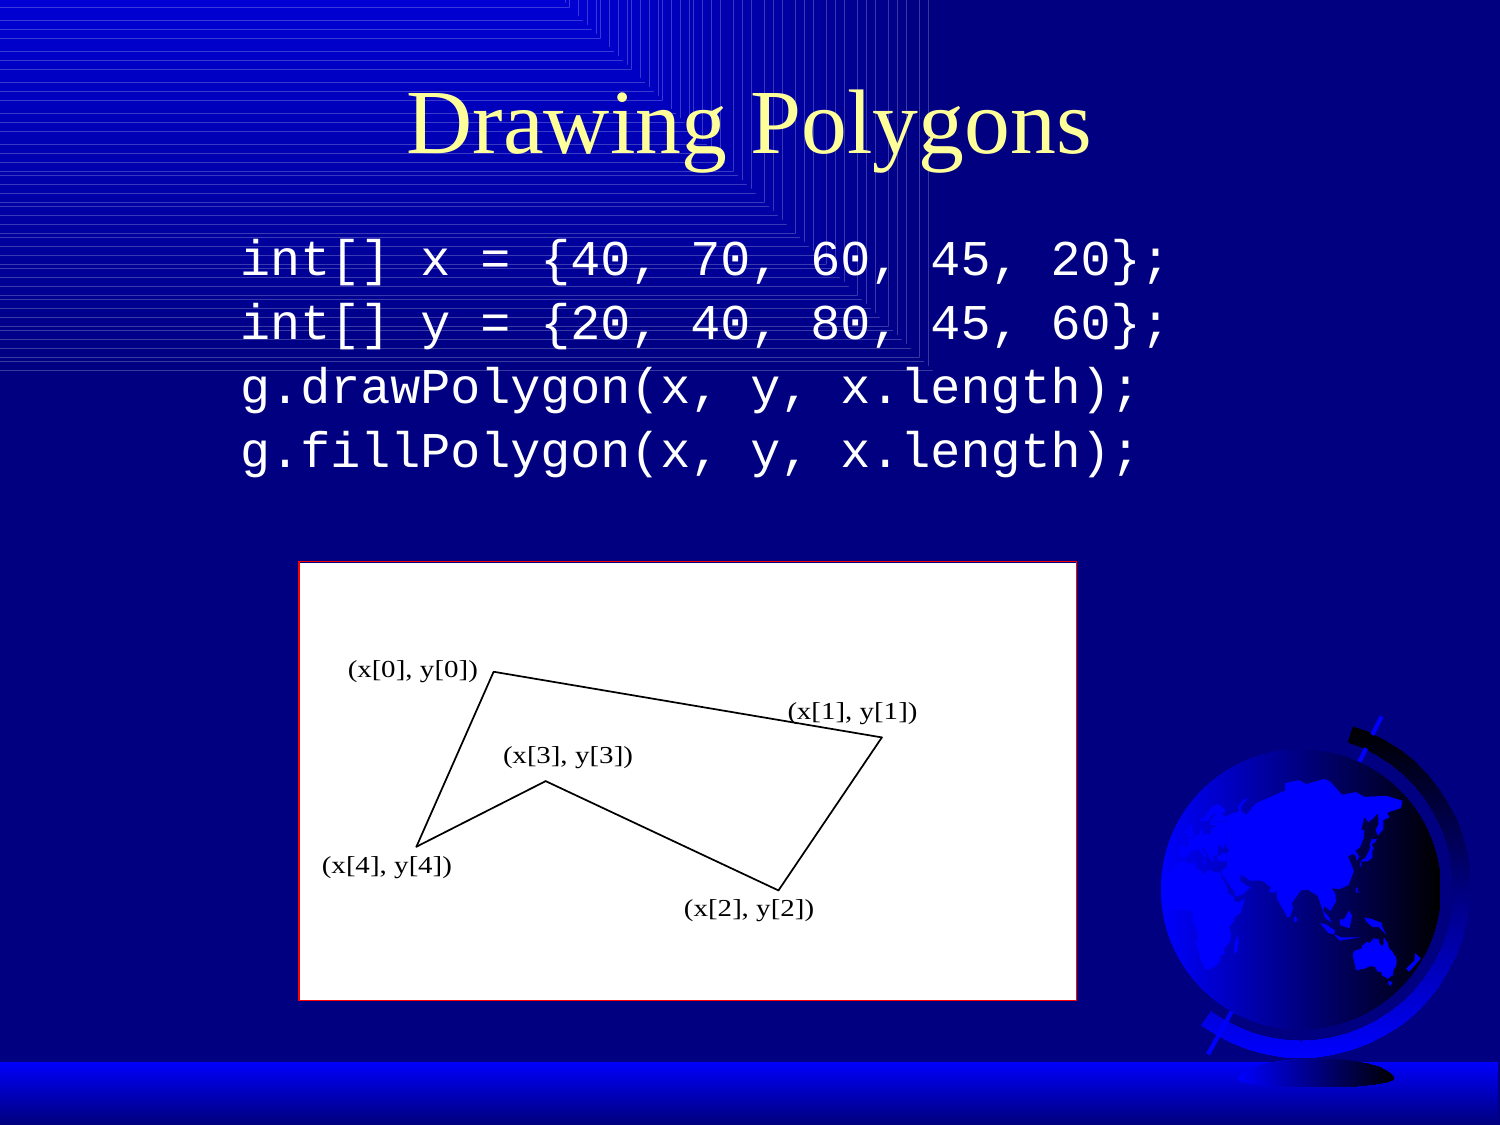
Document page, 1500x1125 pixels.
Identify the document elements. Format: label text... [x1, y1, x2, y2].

list int[] x = {40, 70, 60, 45, 20}; int[] y = {20, 40, 80, 45, 60}; g.drawPolygon(x, y, x.length); g.fillPolygon(x, y, x.length); [225, 224, 1363, 513]
title Drawing Polygons [112, 0, 1388, 235]
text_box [299, 562, 1077, 1000]
